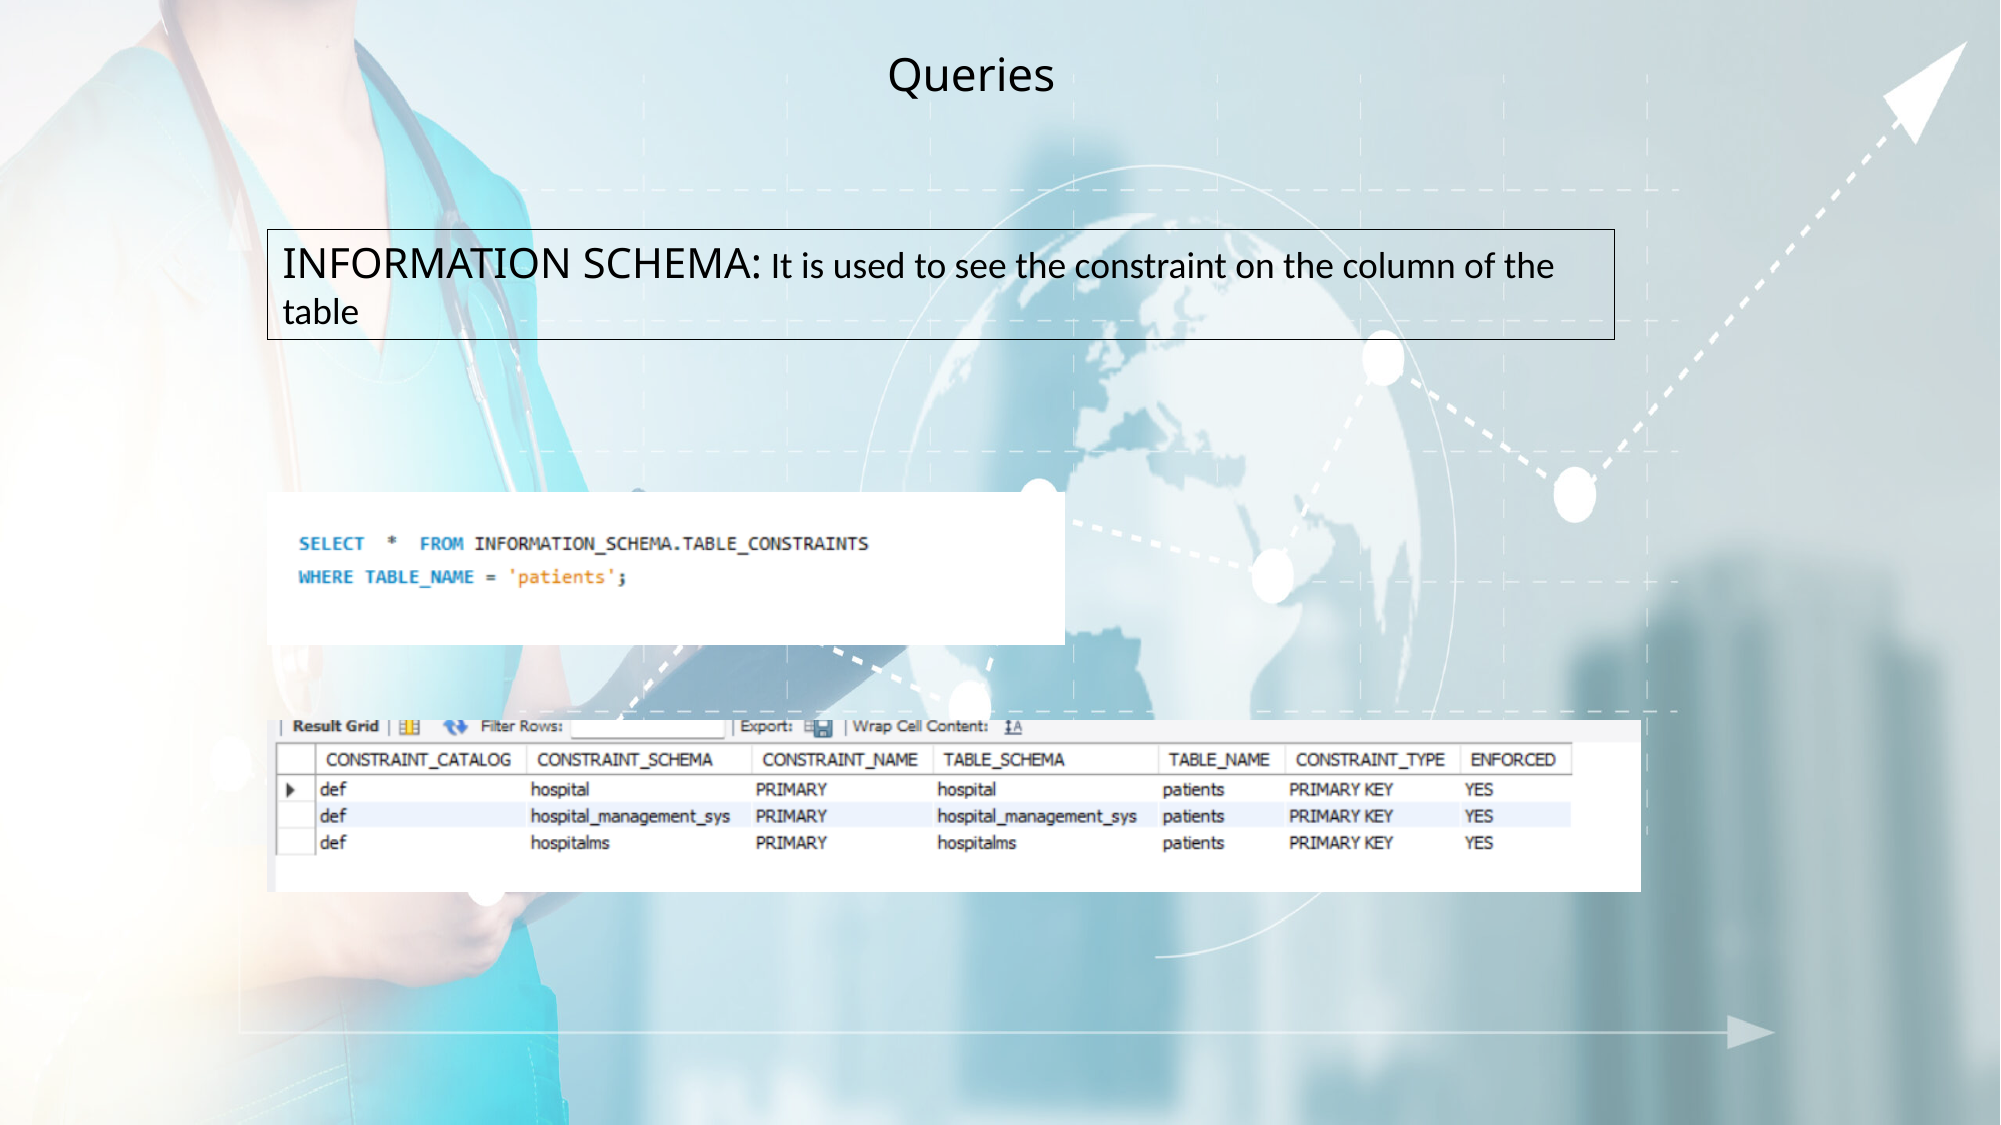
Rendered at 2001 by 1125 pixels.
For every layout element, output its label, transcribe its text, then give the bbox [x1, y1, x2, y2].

picture [267, 492, 1065, 645]
text_box INFORMATION SCHEMA: It is used to see the constraint on the column of the table [267, 229, 1615, 340]
text_box MATH FUNCTIONS: It is used to perform mathematical expressions on numerical data. ABS, CEILING, FLOOR, POWER, ROUND, SQRT. [0, 0, 2000, 1125]
picture [267, 720, 1641, 892]
text_box Queries [126, 38, 1816, 108]
